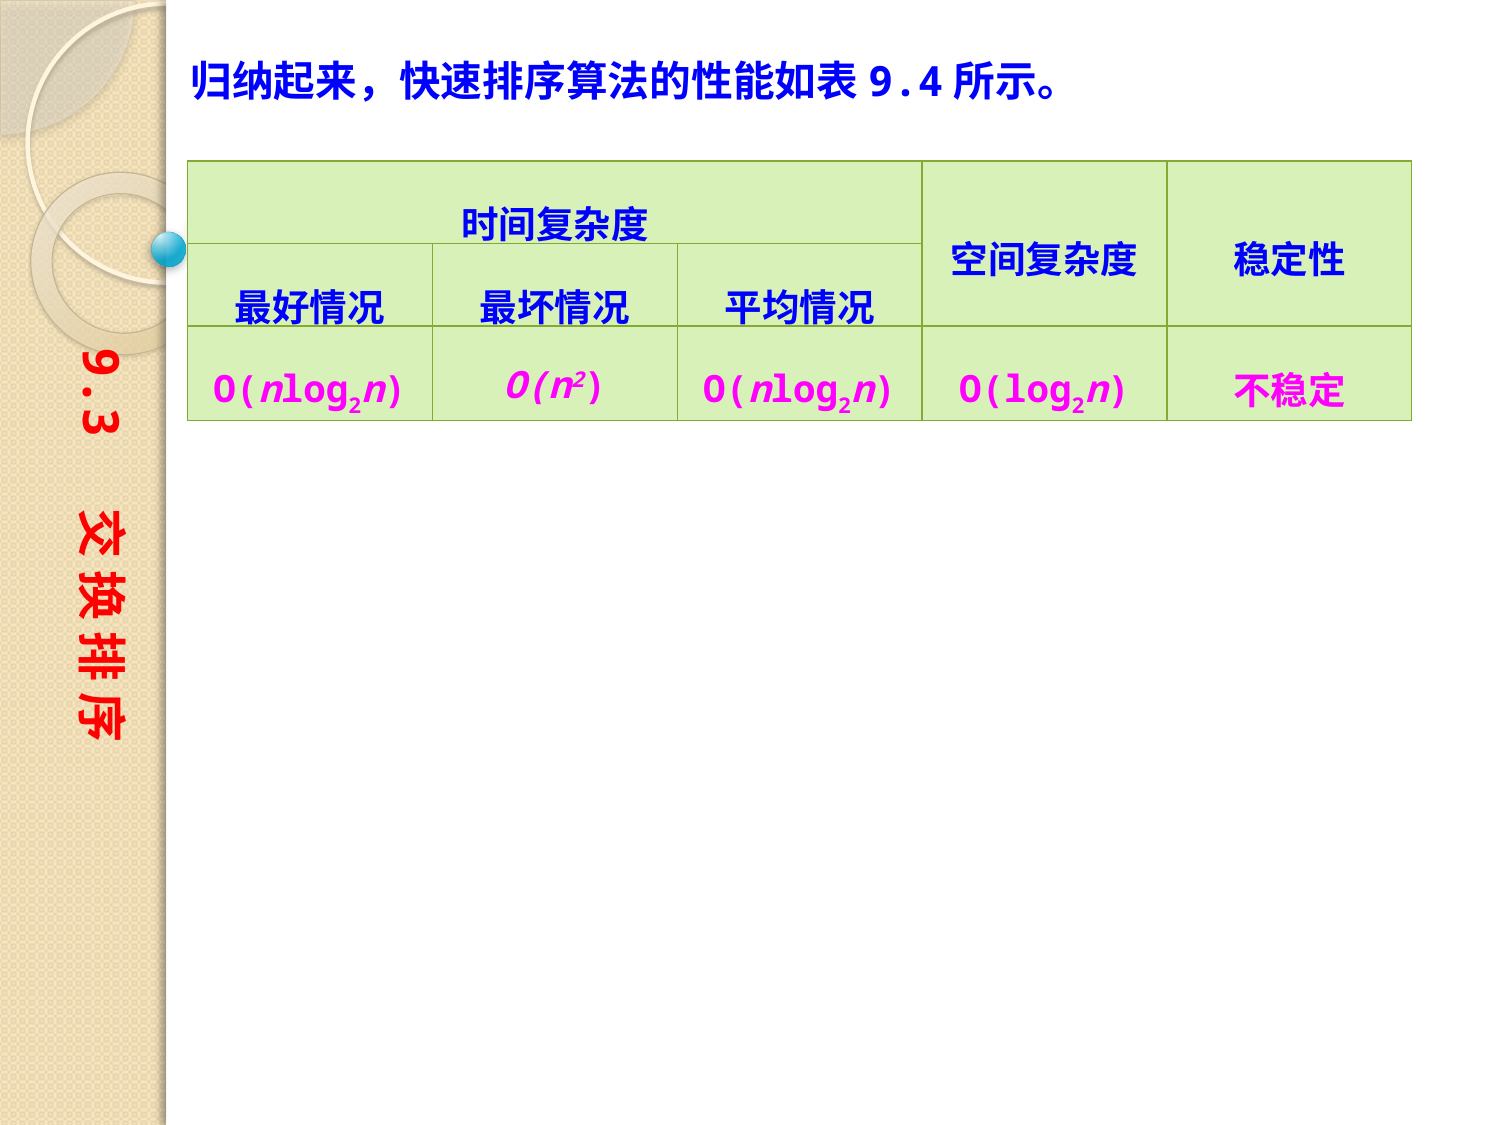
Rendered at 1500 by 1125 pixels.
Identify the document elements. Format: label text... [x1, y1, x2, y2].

table_header 稳定性 [1168, 162, 1411, 325]
table_cell O(n2) [433, 327, 677, 420]
table_cell O(nlog2n) [188, 327, 432, 420]
table_header 时间复杂度 [188, 162, 921, 243]
table_header 空间复杂度 [923, 162, 1166, 325]
table_cell 最好情况 [188, 244, 432, 325]
table_cell O(nlog2n) [678, 327, 921, 420]
text_box 归纳起来，快速排序算法的性能如表9.4所示。 [175, 46, 1260, 112]
table_cell 平均情况 [678, 244, 921, 325]
table_cell O(log2n) [923, 327, 1166, 420]
text_box 9.3 交 换 排 序 [49, 304, 141, 786]
table_cell 不稳定 [1168, 327, 1411, 420]
table_cell 最坏情况 [433, 244, 677, 325]
